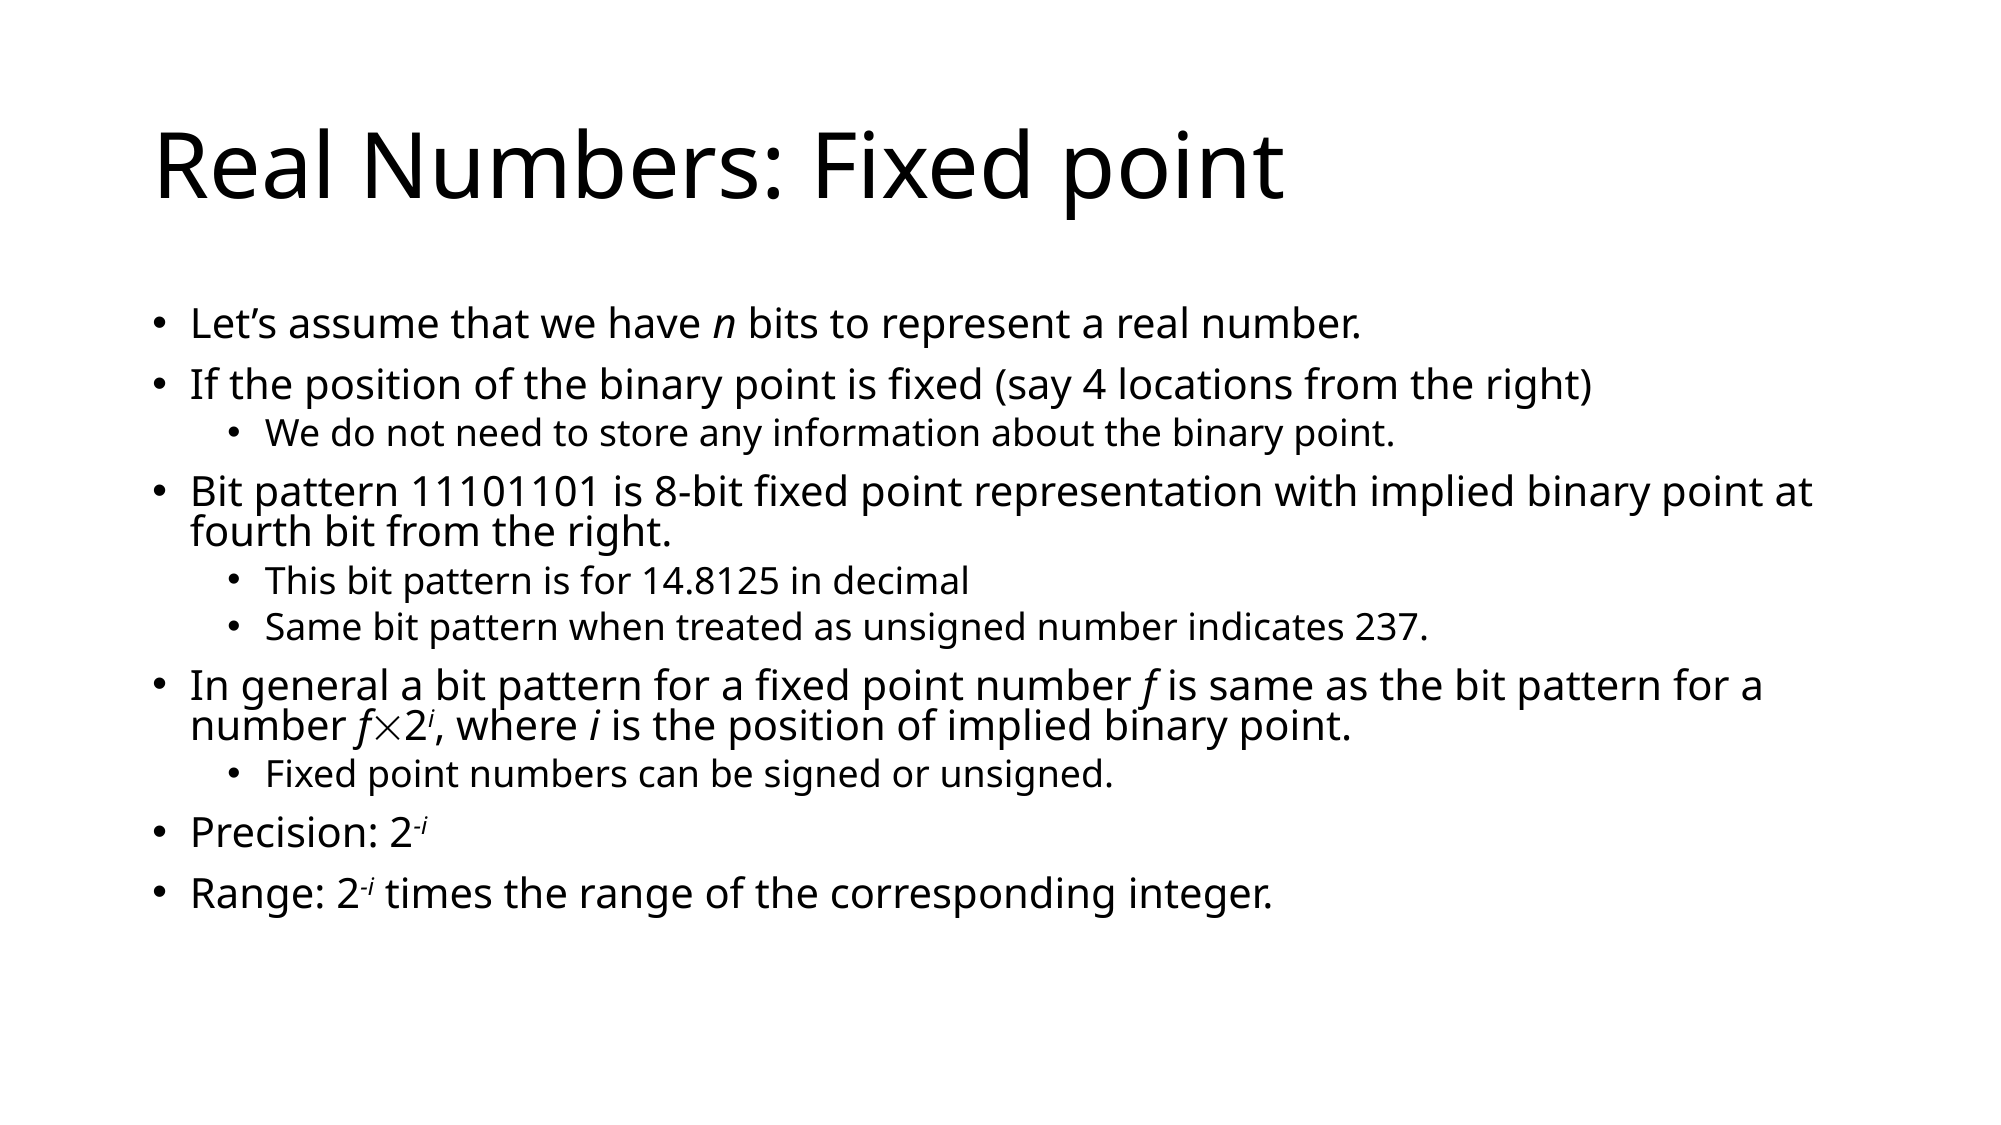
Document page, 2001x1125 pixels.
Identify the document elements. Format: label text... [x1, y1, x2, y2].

title Real Numbers: Fixed point [137, 59, 1863, 278]
list Let’s assume that we have n bits to represent a real number. If the position of the binary point is fixed (say 4 locations from the right) We do not need to store any information about the binary point. Bit pattern 11101101 is 8-bit fixed point representation with implied binary point at fourth bit from the right. This bit pattern is for 14.8125 in decimal Same bit pattern when treated as unsigned number indicates 237. In general a bit pattern for a fixed point number f is same as the bit pattern for a number f2i, where i is the position of implied binary point. Fixed point numbers can be signed or unsigned. Precision: 2-i Range: 2-i times the range of the corresponding integer. [137, 299, 1863, 1014]
